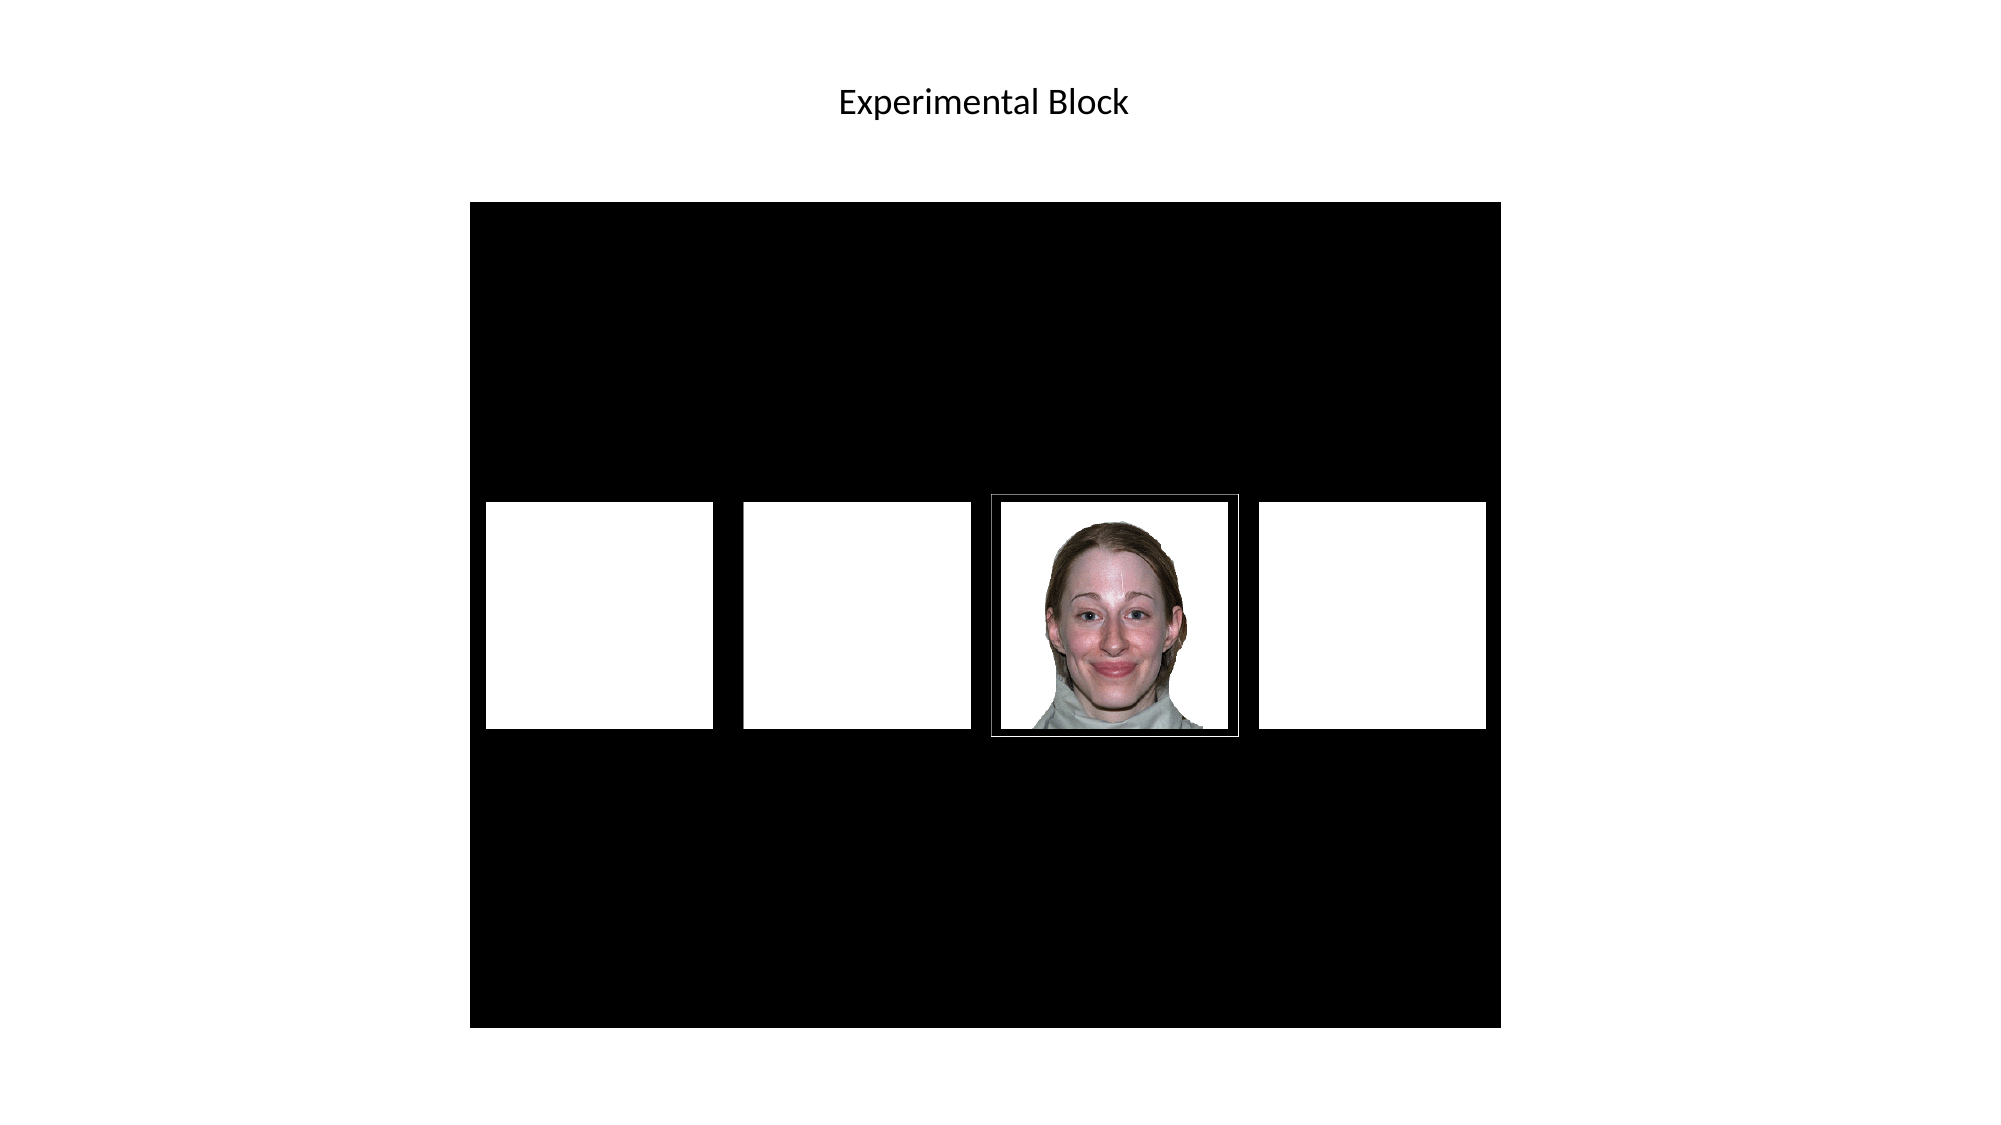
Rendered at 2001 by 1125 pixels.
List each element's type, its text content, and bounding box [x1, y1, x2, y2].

picture [469, 202, 1501, 1028]
text_box Experimental Block [823, 69, 1147, 130]
